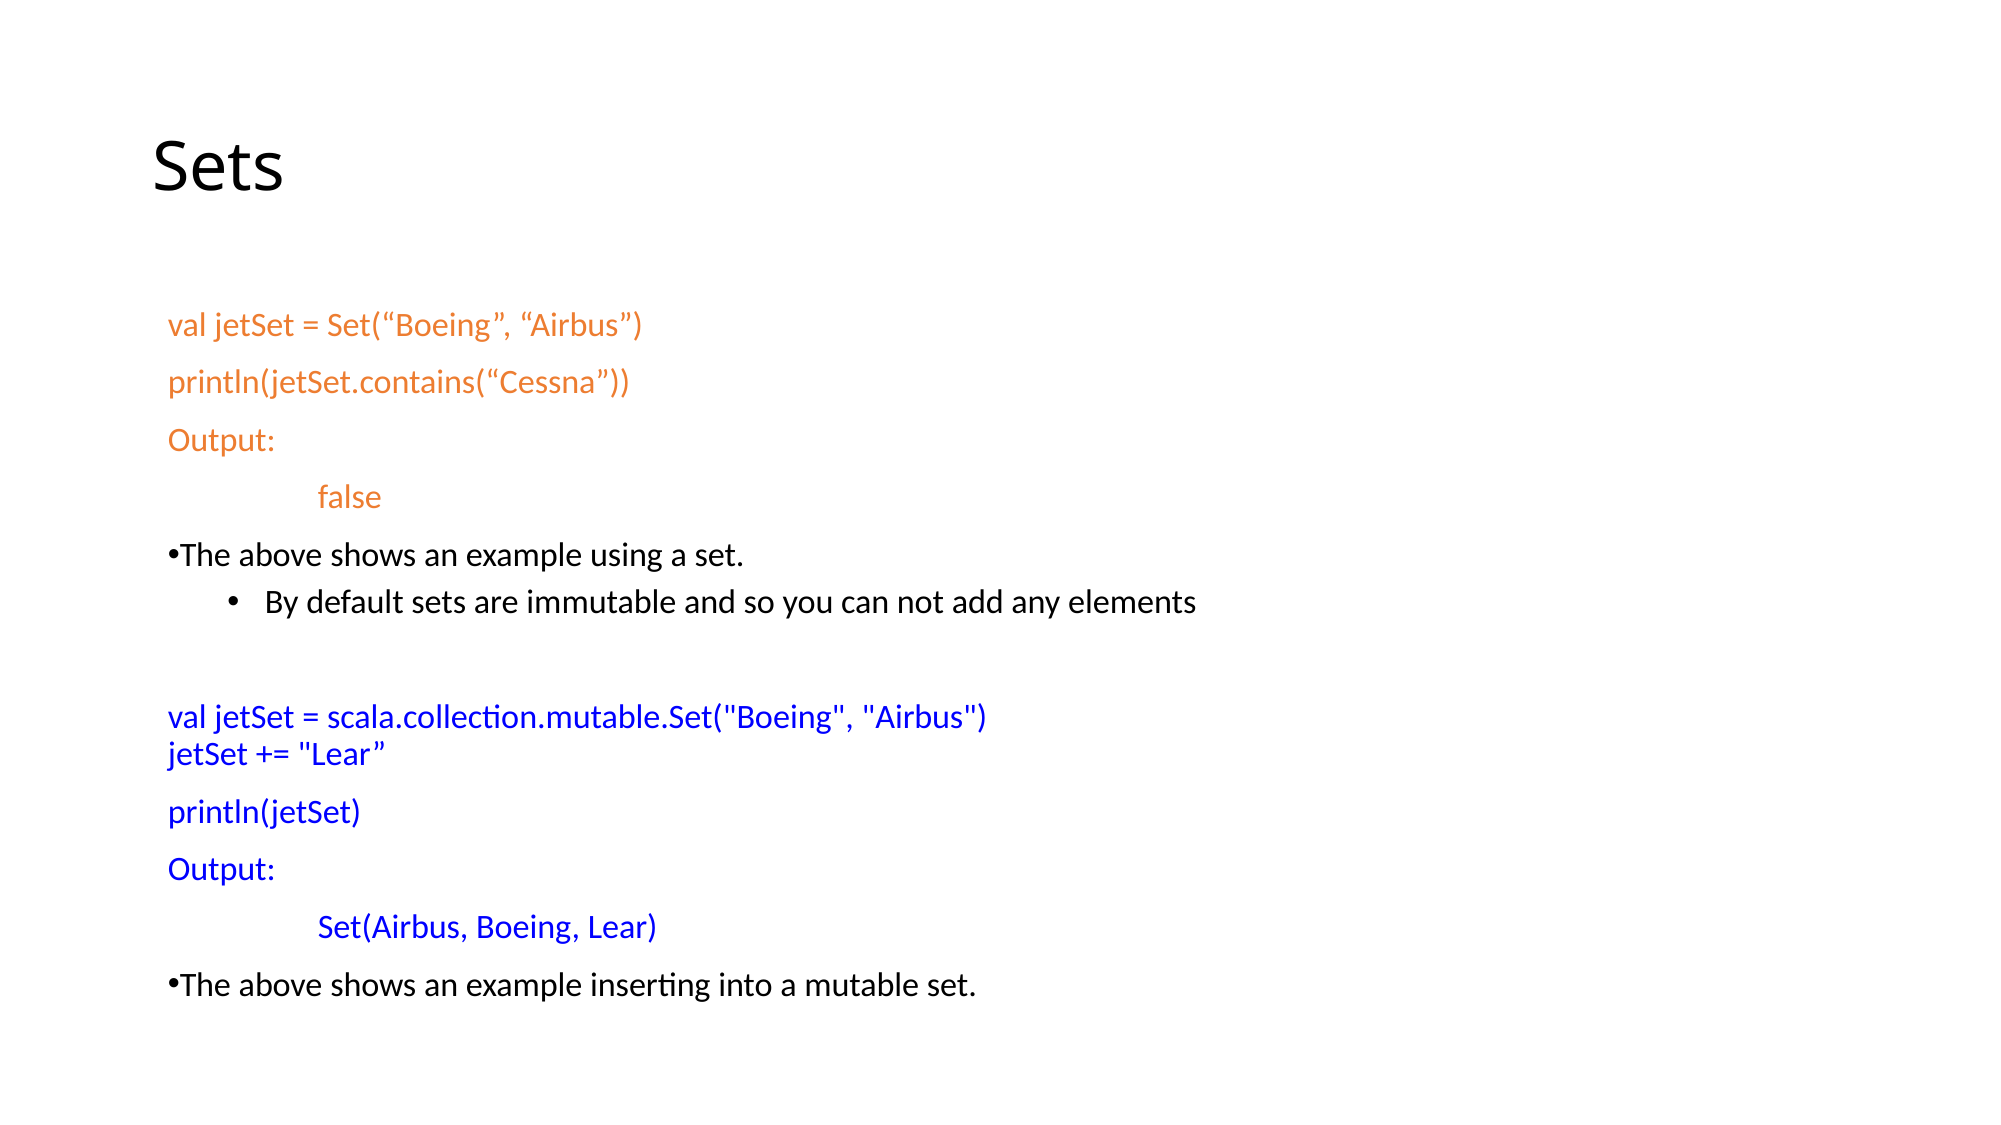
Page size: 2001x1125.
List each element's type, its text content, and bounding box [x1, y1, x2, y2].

title Sets [137, 59, 1863, 278]
list val jetSet = Set(“Boeing”, “Airbus”) println(jetSet.contains(“Cessna”)) Output: false The above shows an example using a set. By default sets are immutable and so you can not add any elements val jetSet = scala.collection.mutable.Set("Boeing", "Airbus") jetSet += "Lear” println(jetSet) Output: Set(Airbus, Boeing, Lear) The above shows an example inserting into a mutable set. [137, 299, 1863, 1014]
